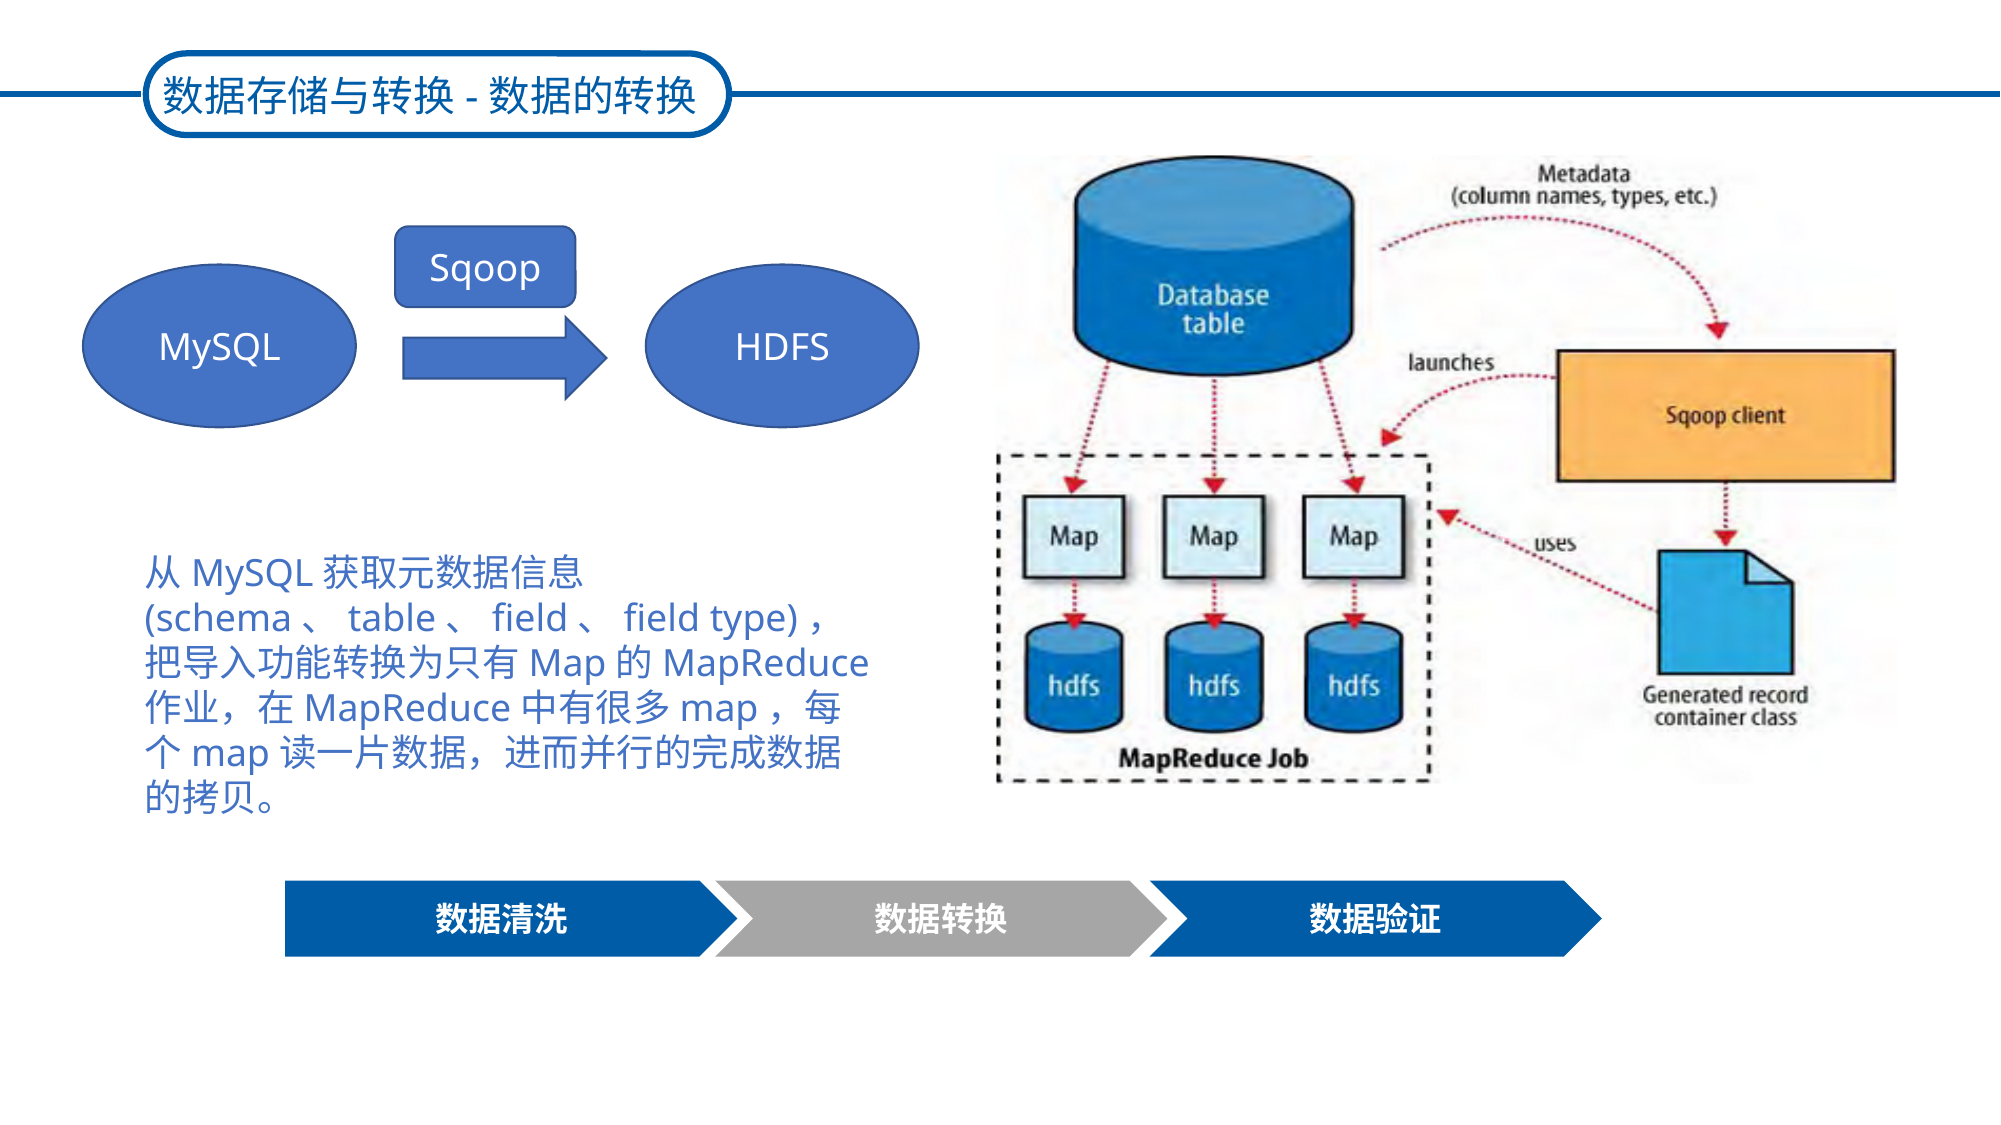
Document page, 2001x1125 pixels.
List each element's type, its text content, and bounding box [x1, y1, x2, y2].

picture [957, 134, 2000, 839]
text_box 从MySQL获取元数据信息(schema、table、field、field type)，把导入功能转换为只有Map的MapReduce作业，在MapReduce中有很多map，每个map读一片数据，进而并行的完成数据的拷贝。 [129, 541, 887, 871]
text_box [135, 53, 730, 136]
text_box HDFS [644, 263, 920, 429]
text_box 数据验证 [1149, 880, 1602, 957]
text_box [402, 314, 608, 402]
text_box MySQL [81, 263, 357, 429]
text_box 数据清洗 [285, 880, 738, 957]
text_box 数据转换 [715, 880, 1168, 957]
text_box Sqoop [394, 225, 577, 309]
